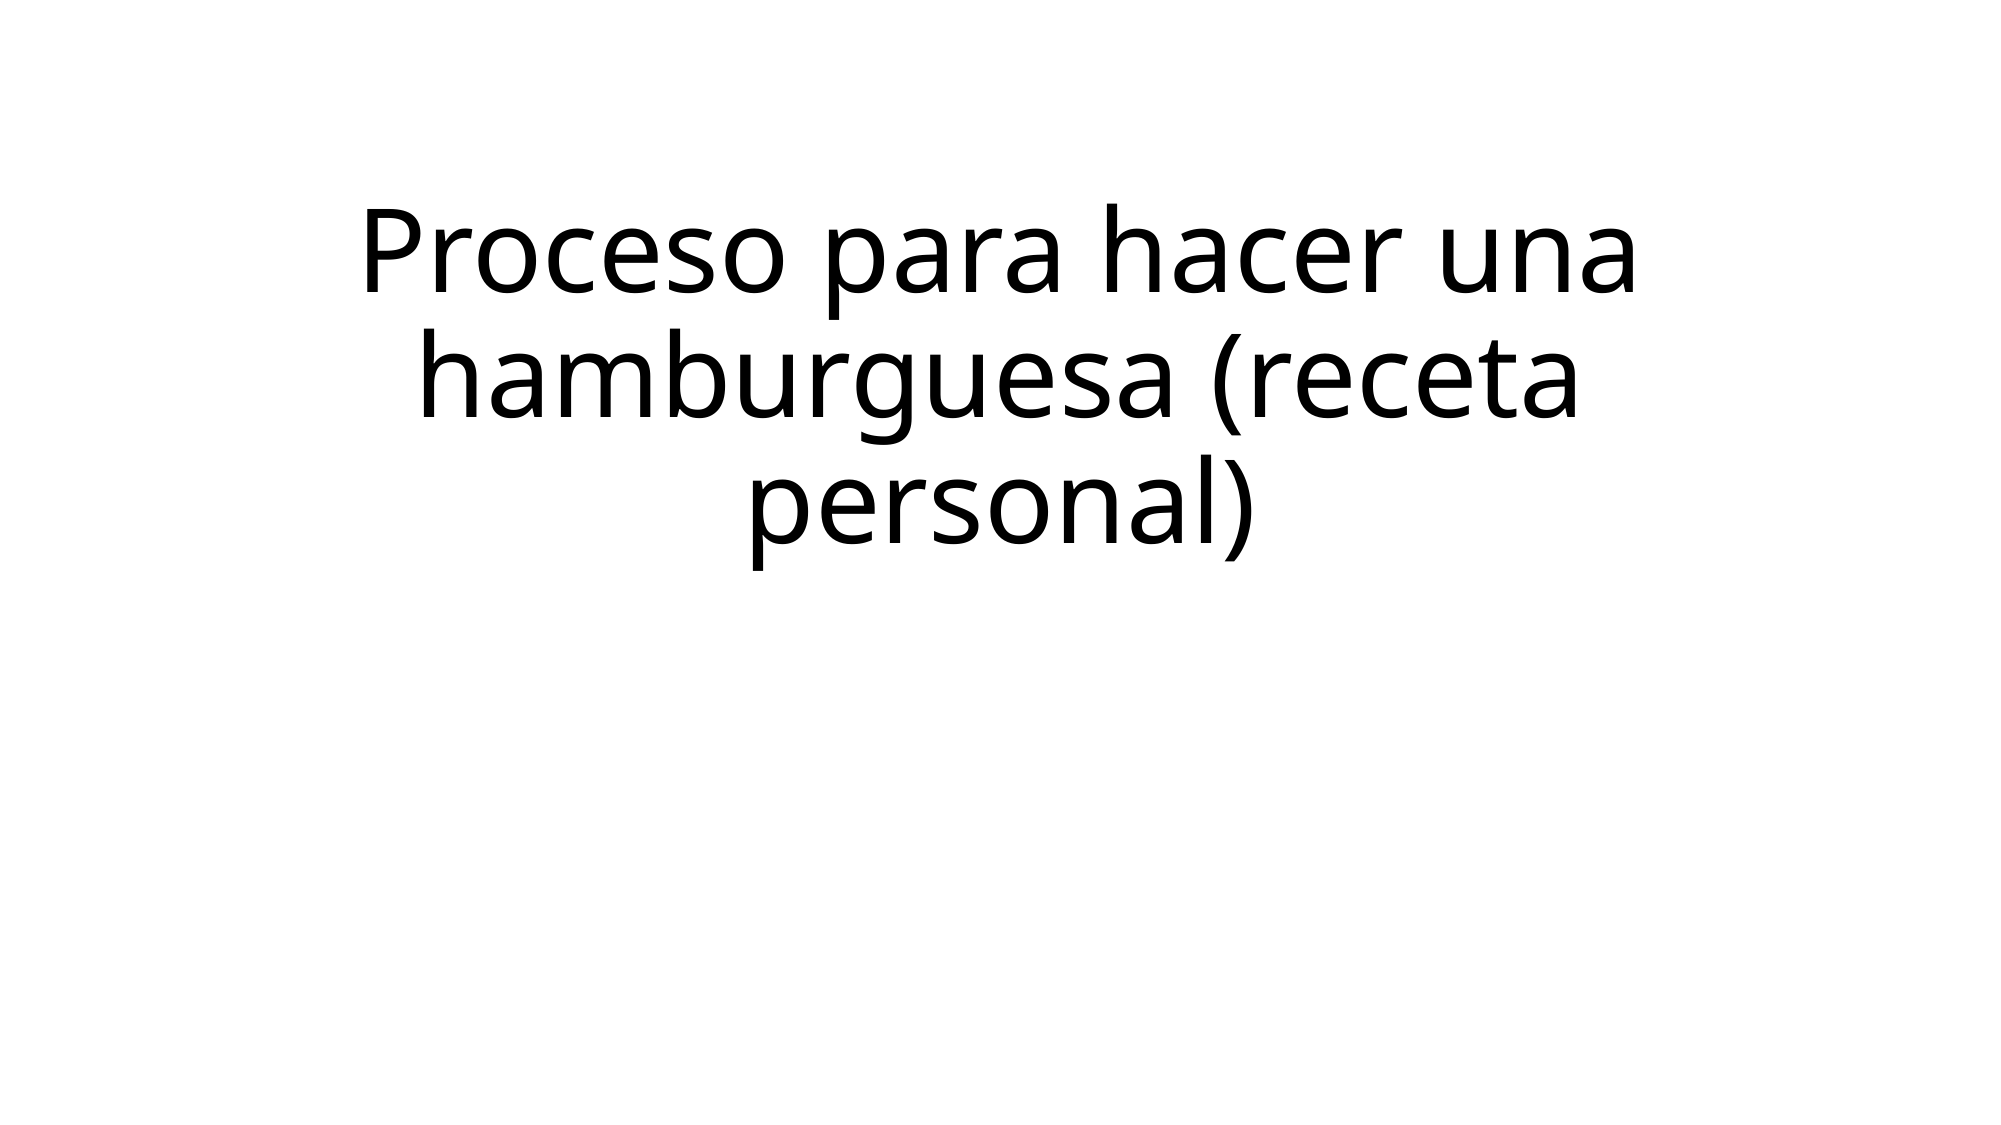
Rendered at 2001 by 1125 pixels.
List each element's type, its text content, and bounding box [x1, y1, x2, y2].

title Proceso para hacer una hamburguesa (receta personal) [249, 184, 1750, 576]
